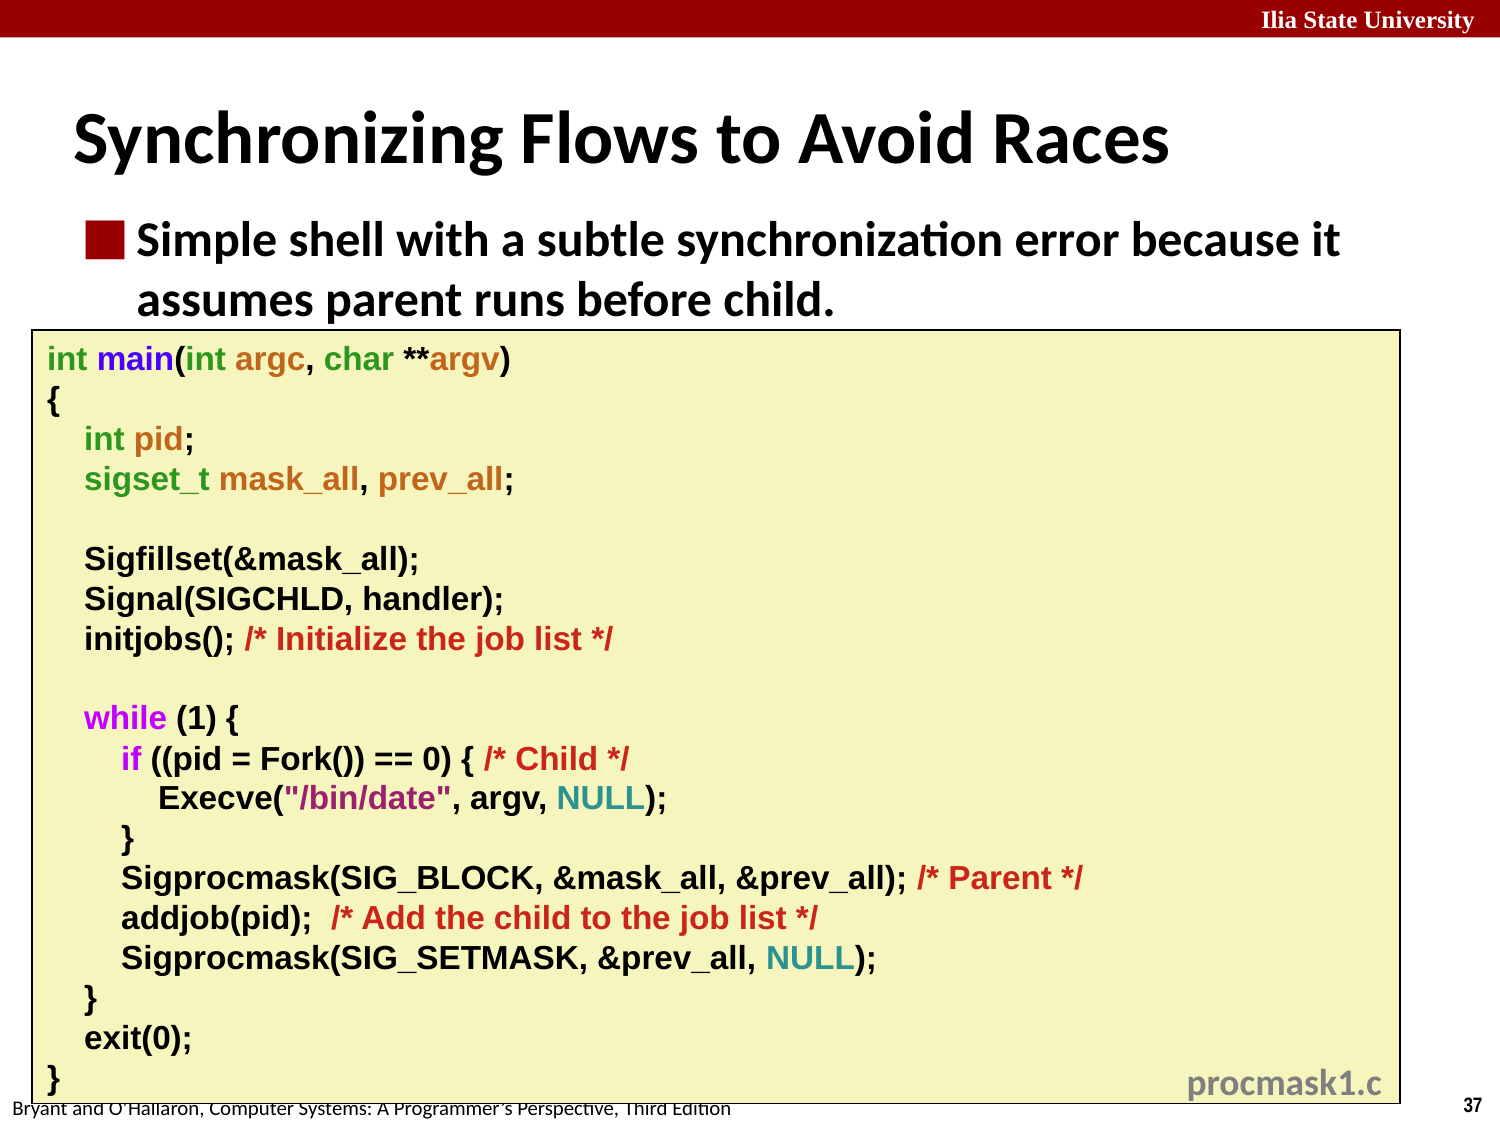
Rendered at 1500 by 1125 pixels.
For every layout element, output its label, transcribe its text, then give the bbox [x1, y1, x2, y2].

text_box procmask1.c [1171, 1049, 1400, 1110]
text_box int main(int argc, char **argv) { int pid; sigset_t mask_all, prev_all; Sigfillset(&mask_all); Signal(SIGCHLD, handler); initjobs(); /* Initialize the job list */ while (1) { if ((pid = Fork()) == 0) { /* Child */ Execve("/bin/date", argv, NULL); } Sigprocmask(SIG_BLOCK, &mask_all, &prev_all); /* Parent */ addjob(pid); /* Add the child to the job list */ Sigprocmask(SIG_SETMASK, &prev_all, NULL); } exit(0); } [32, 329, 1400, 1104]
title Synchronizing Flows to Avoid Races [58, 71, 1304, 197]
list Simple shell with a subtle synchronization error because it assumes parent runs before child. [65, 198, 1361, 330]
